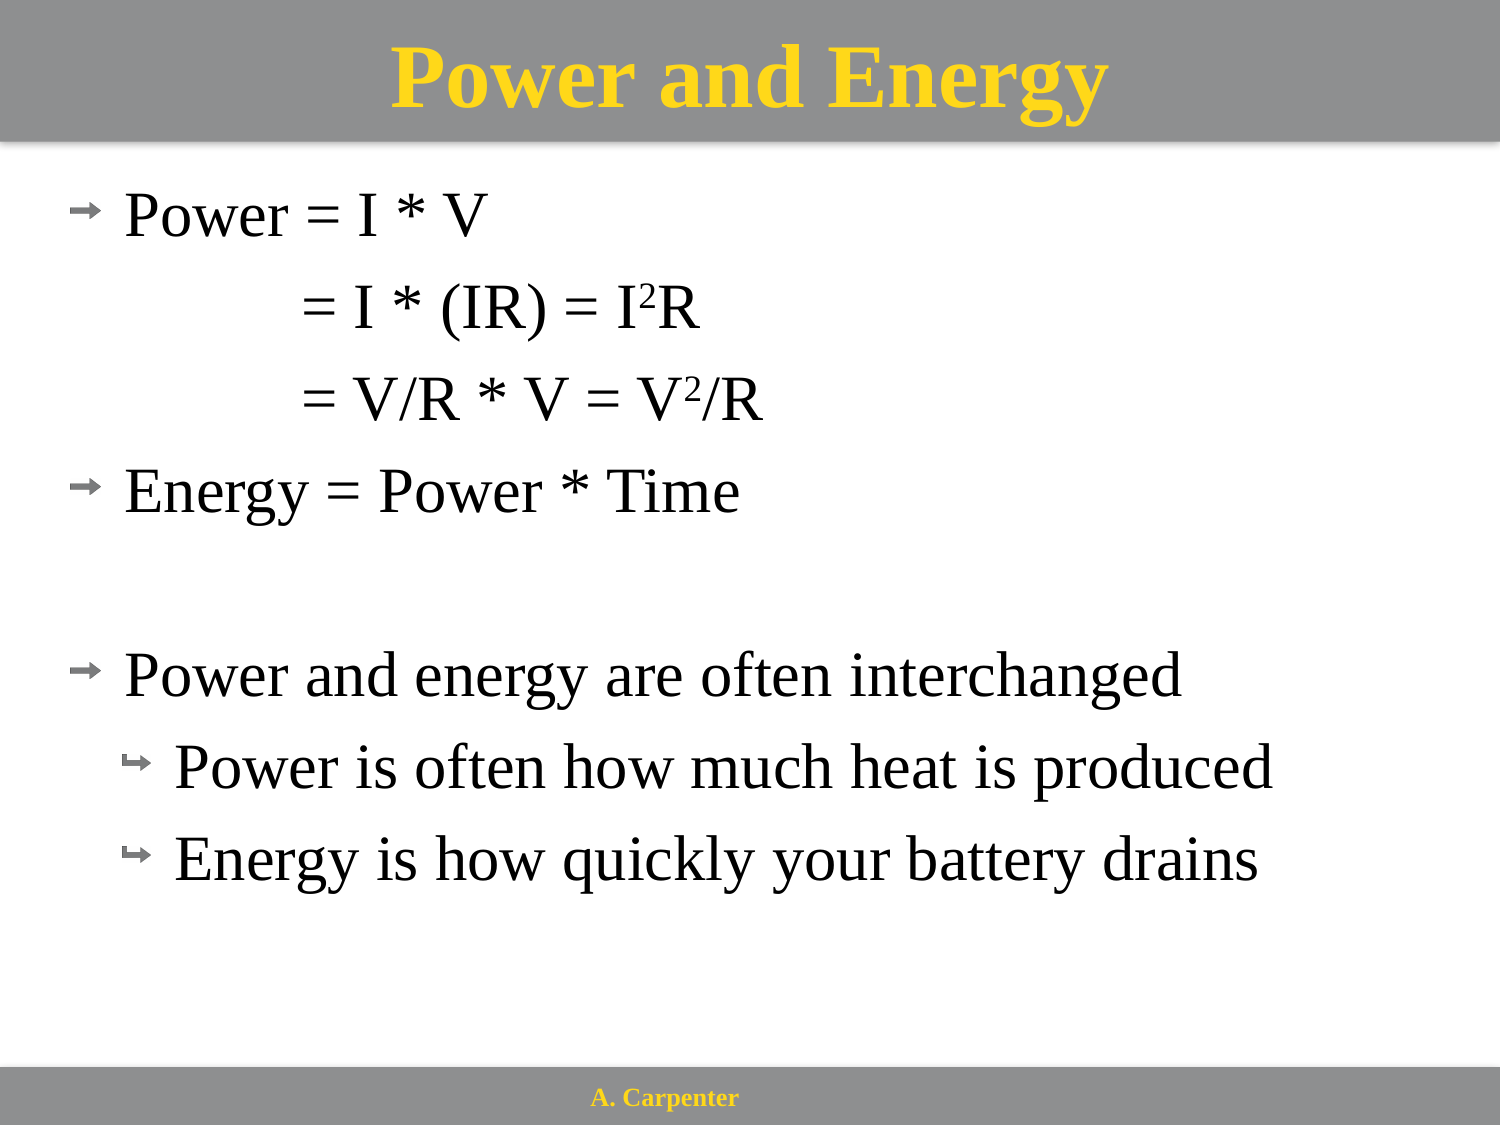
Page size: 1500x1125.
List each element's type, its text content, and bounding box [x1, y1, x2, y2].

picture [70, 662, 101, 679]
picture [70, 478, 101, 495]
picture [70, 202, 101, 219]
title Power and Energy [0, 0, 1500, 143]
picture [122, 846, 151, 863]
picture [122, 754, 151, 771]
list Power = I * V = I * (IR) = I2R = V/R * V = V2/R Energy = Power * Time Power and energy are often interchanged Power is often how much heat is produced Energy is how quickly your battery drains [58, 160, 1442, 1055]
